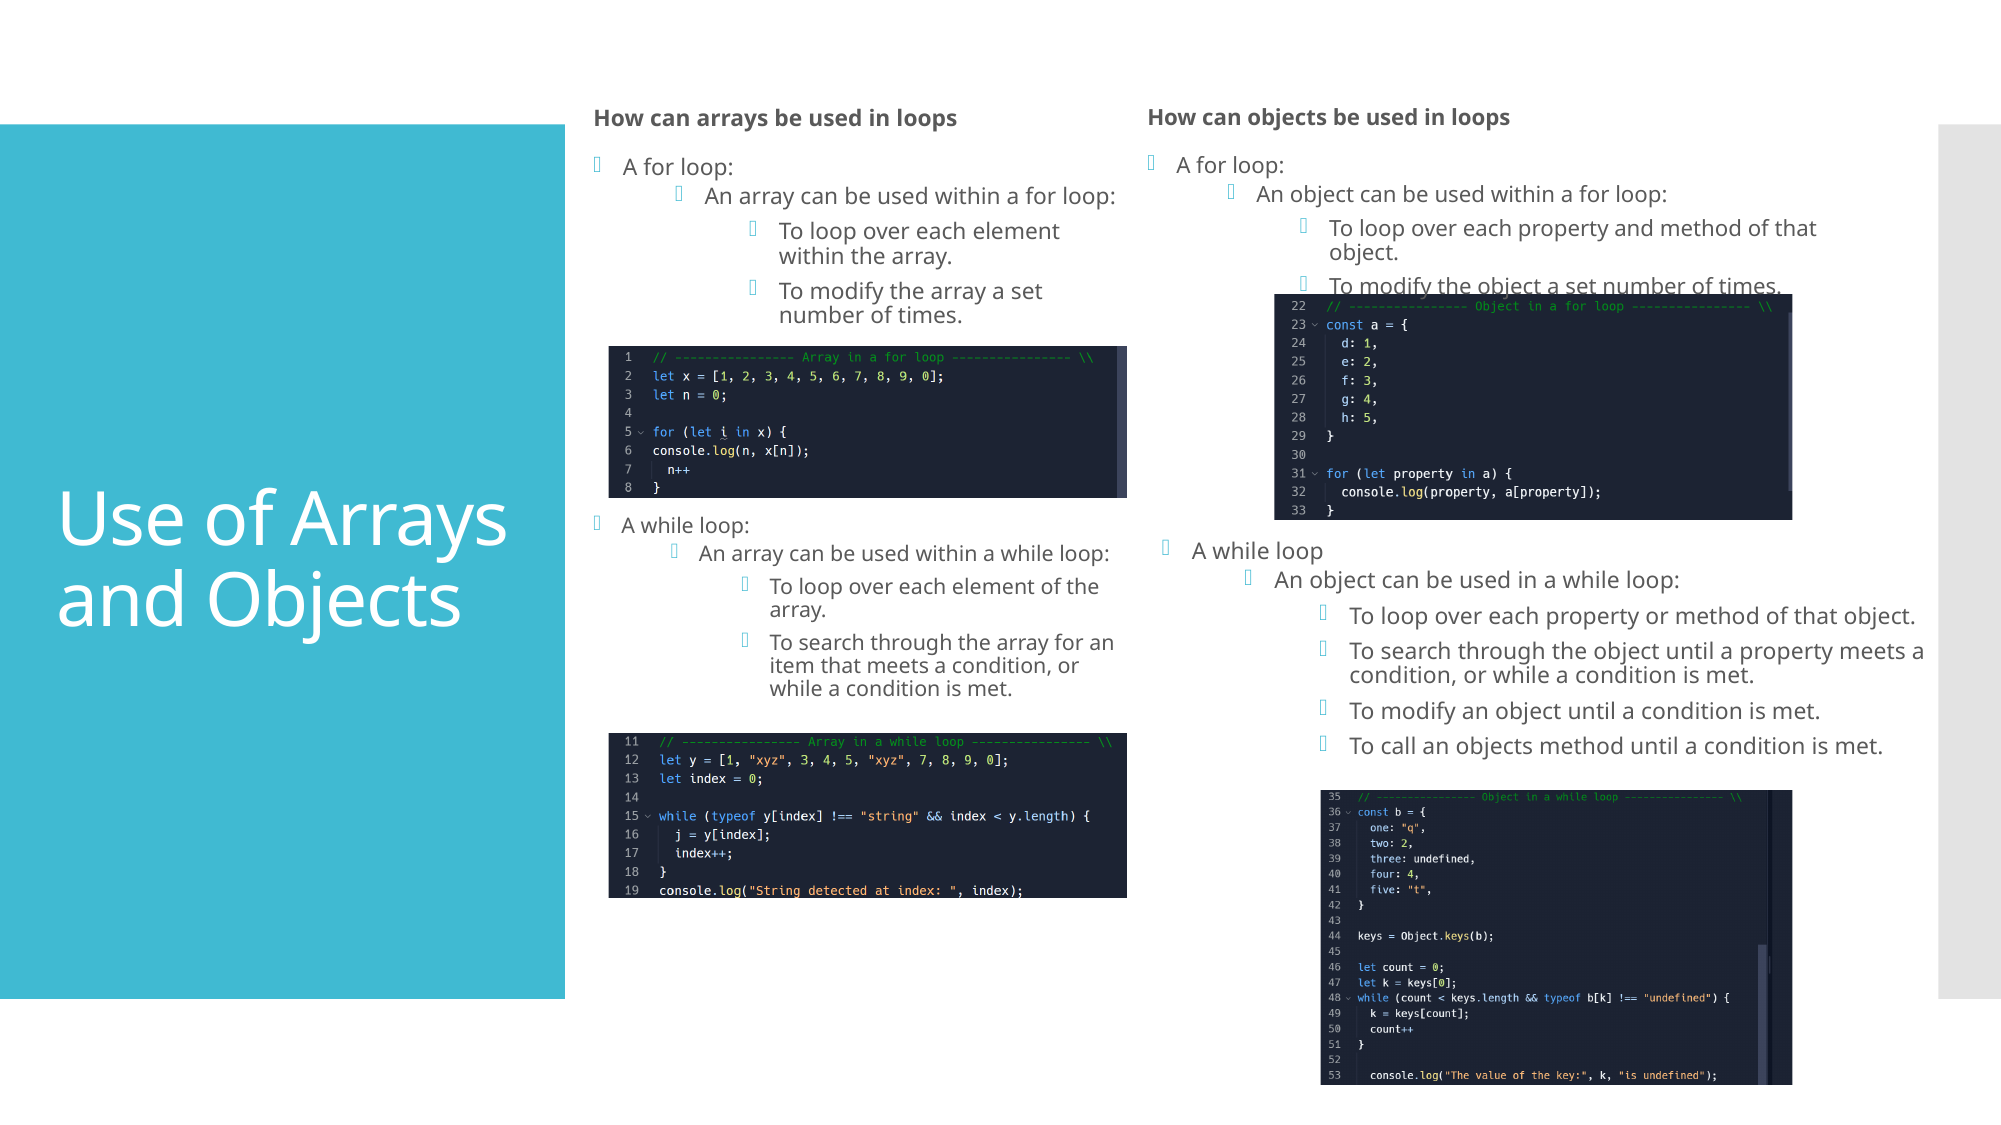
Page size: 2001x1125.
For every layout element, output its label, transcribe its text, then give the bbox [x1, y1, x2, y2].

picture [608, 733, 1128, 898]
list How can arrays be used in loops A for loop: An array can be used within a for loop: To loop over each element within the array. To modify the array a set number of times. [578, 99, 1133, 347]
picture [1320, 789, 1793, 1085]
title Use of Arrays and Objects [41, 184, 525, 940]
picture [1274, 294, 1793, 520]
text_box How can objects be used in loops A for loop: An object can be used within a for loop: To loop over each property and method of that object. To modify the object a set number of times. [1132, 99, 1864, 308]
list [608, 346, 1128, 498]
text_box A while loop: An array can be used within a while loop: To loop over each element of the array. To search through the array for an item that meets a condition, or while a condition is met. [578, 507, 1133, 734]
text_box A while loop An object can be used in a while loop: To loop over each property or method of that object. To search through the object until a property meets a condition, or while a condition is met. To modify an object until a condition is met. To call an objects method until a condition is met. [1146, 531, 1950, 778]
